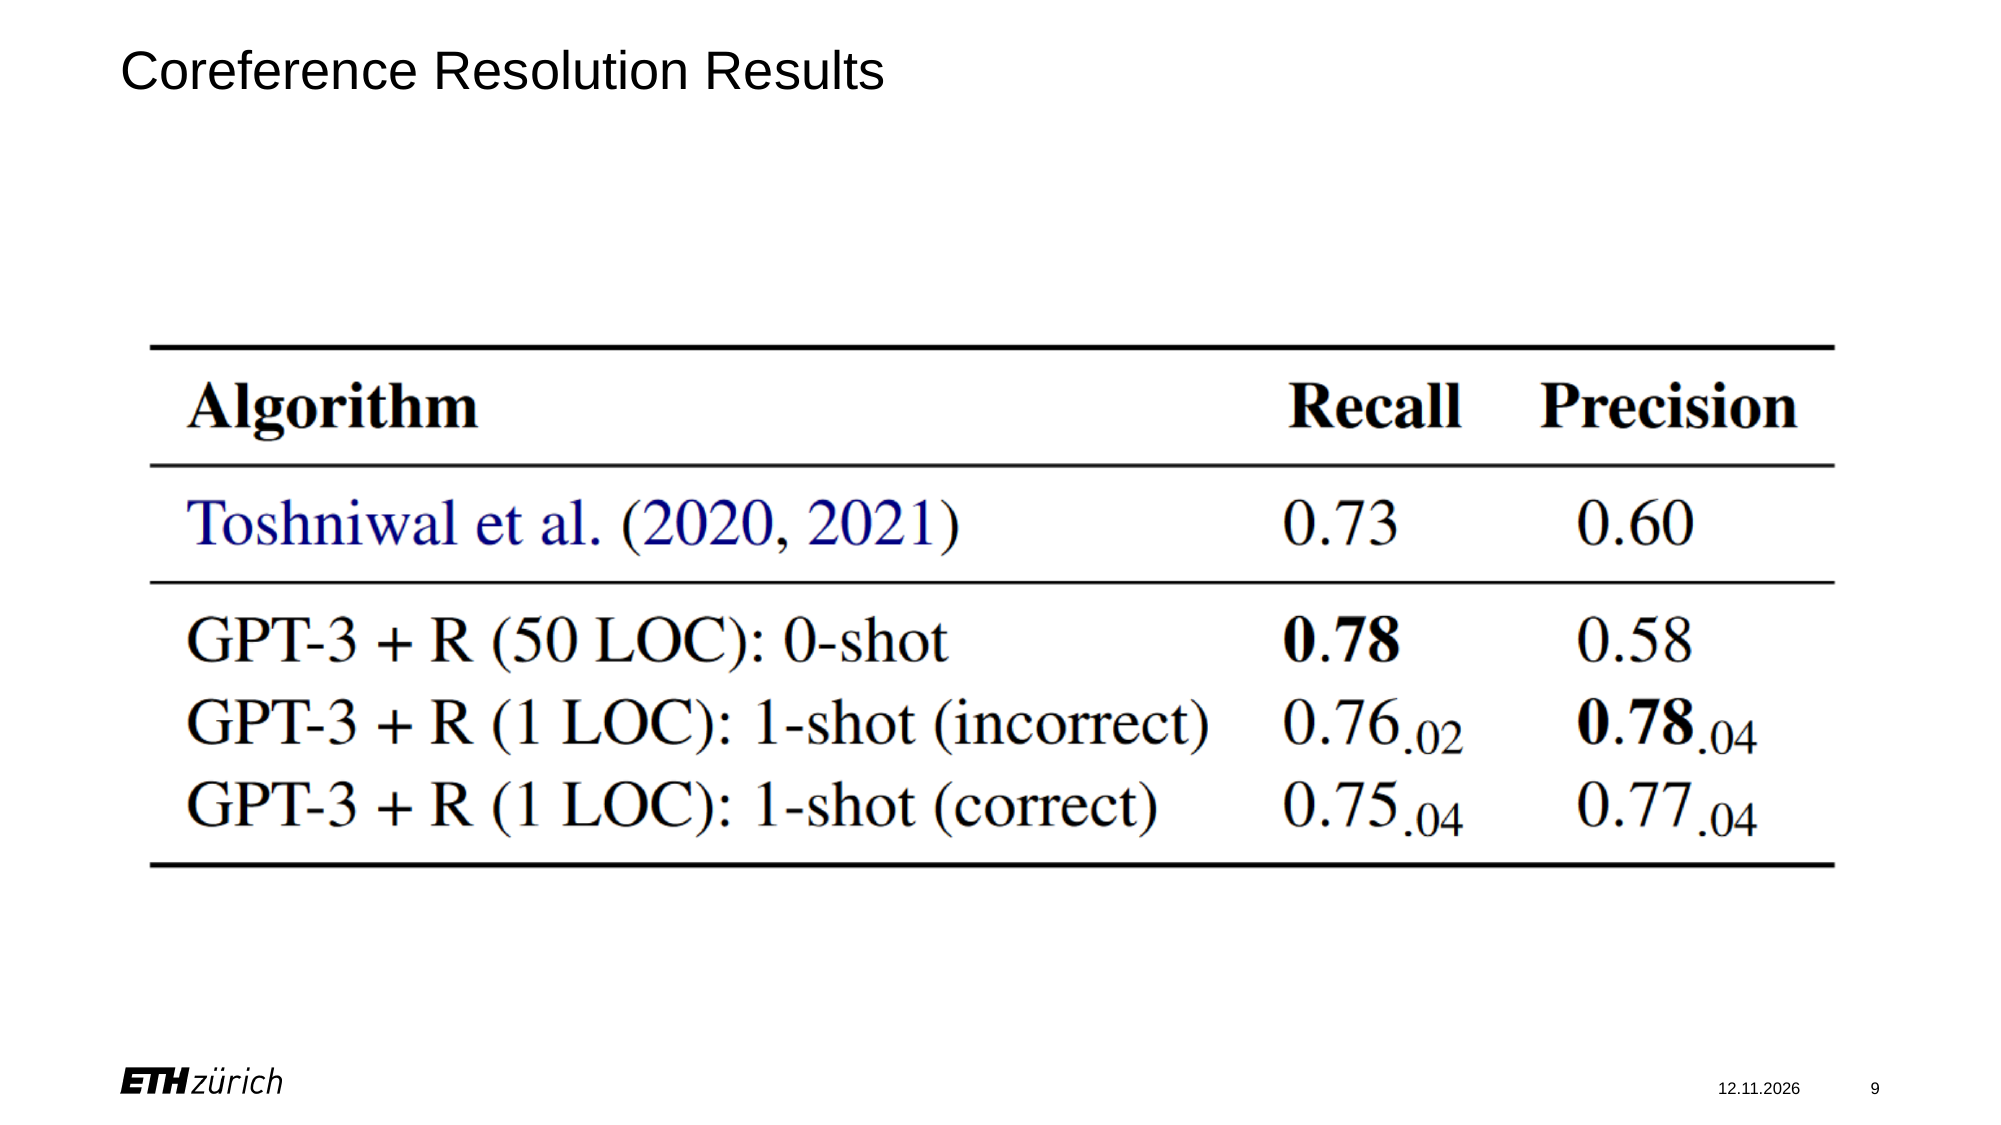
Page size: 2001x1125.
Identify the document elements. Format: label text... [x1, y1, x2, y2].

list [120, 321, 1880, 910]
title Coreference Resolution Results [120, 42, 1880, 191]
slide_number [1718, 1069, 1819, 1106]
picture [120, 1067, 282, 1094]
slide_number 9 [1827, 1069, 1880, 1106]
